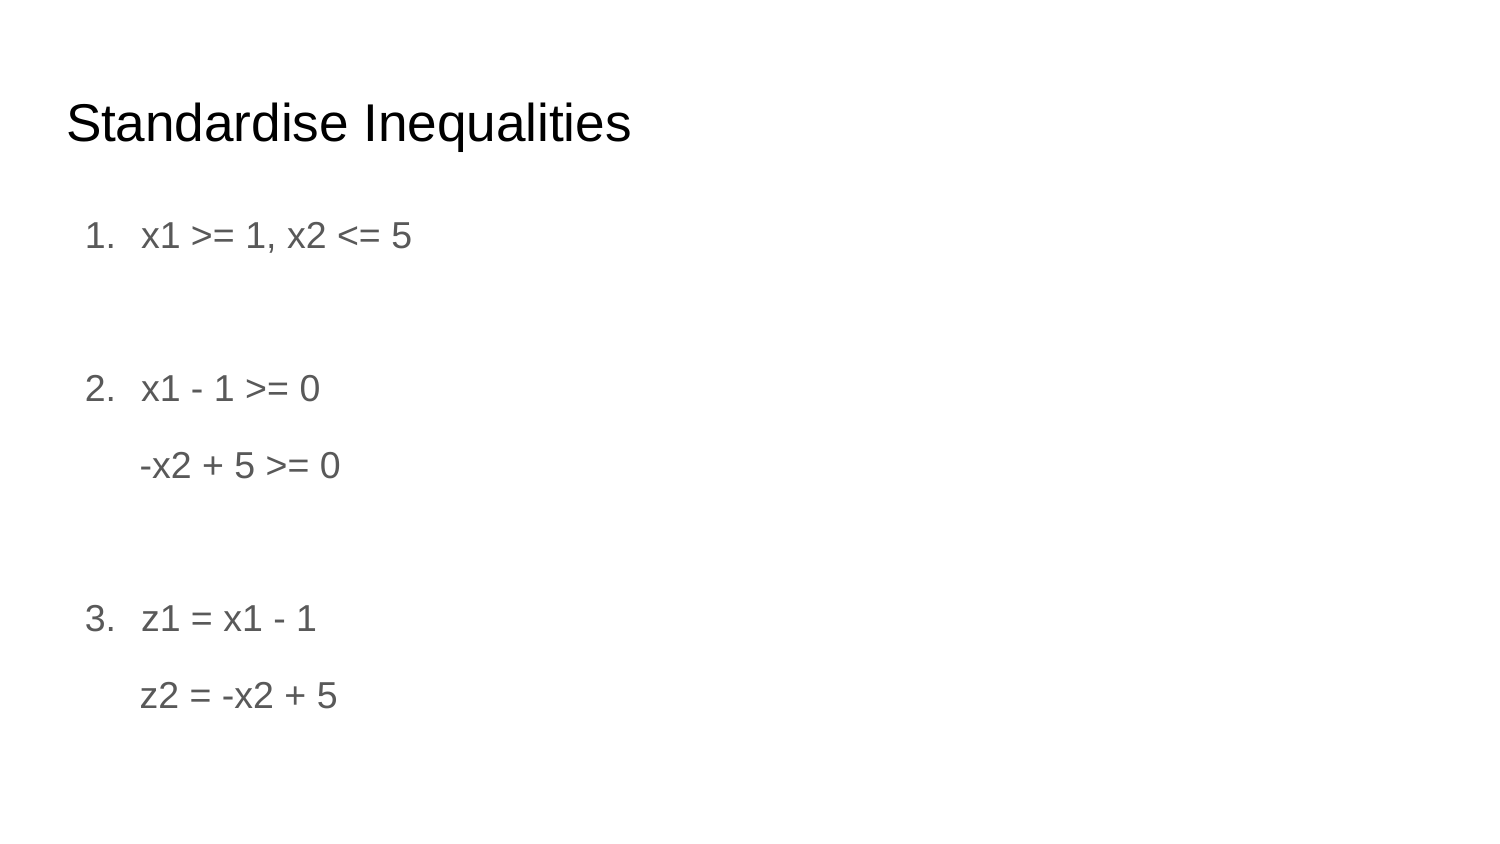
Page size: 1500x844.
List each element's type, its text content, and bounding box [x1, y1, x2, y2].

title Standardise Inequalities [51, 72, 1449, 167]
list x1 >= 1, x2 <= 5 x1 - 1 >= 0 -x2 + 5 >= 0 z1 = x1 - 1 z2 = -x2 + 5 [51, 189, 1449, 750]
